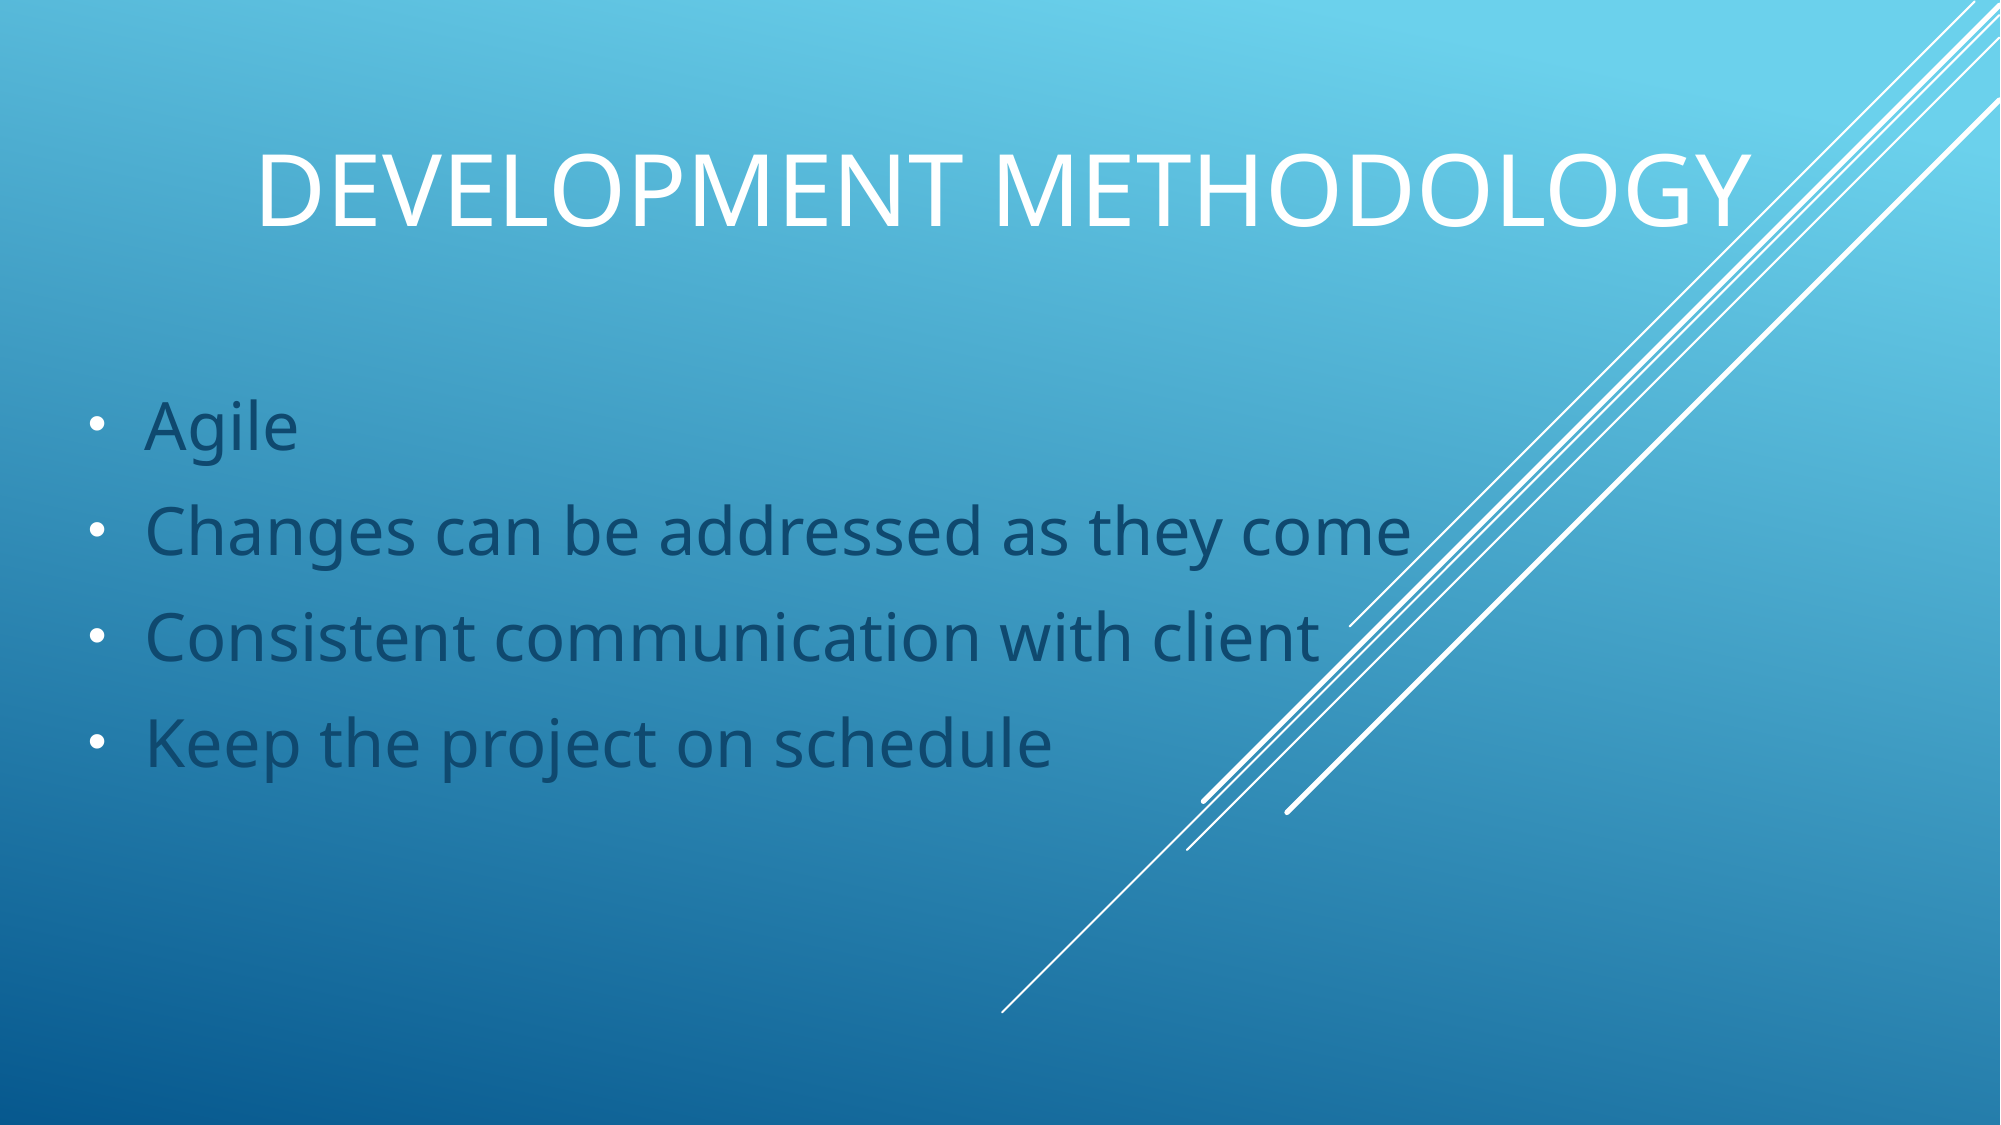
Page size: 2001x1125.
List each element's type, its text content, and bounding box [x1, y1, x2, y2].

title Development Methodology [96, 95, 1911, 255]
subtitle Agile Changes can be addressed as they come Consistent communication with client Keep the project on schedule [72, 297, 1911, 1056]
